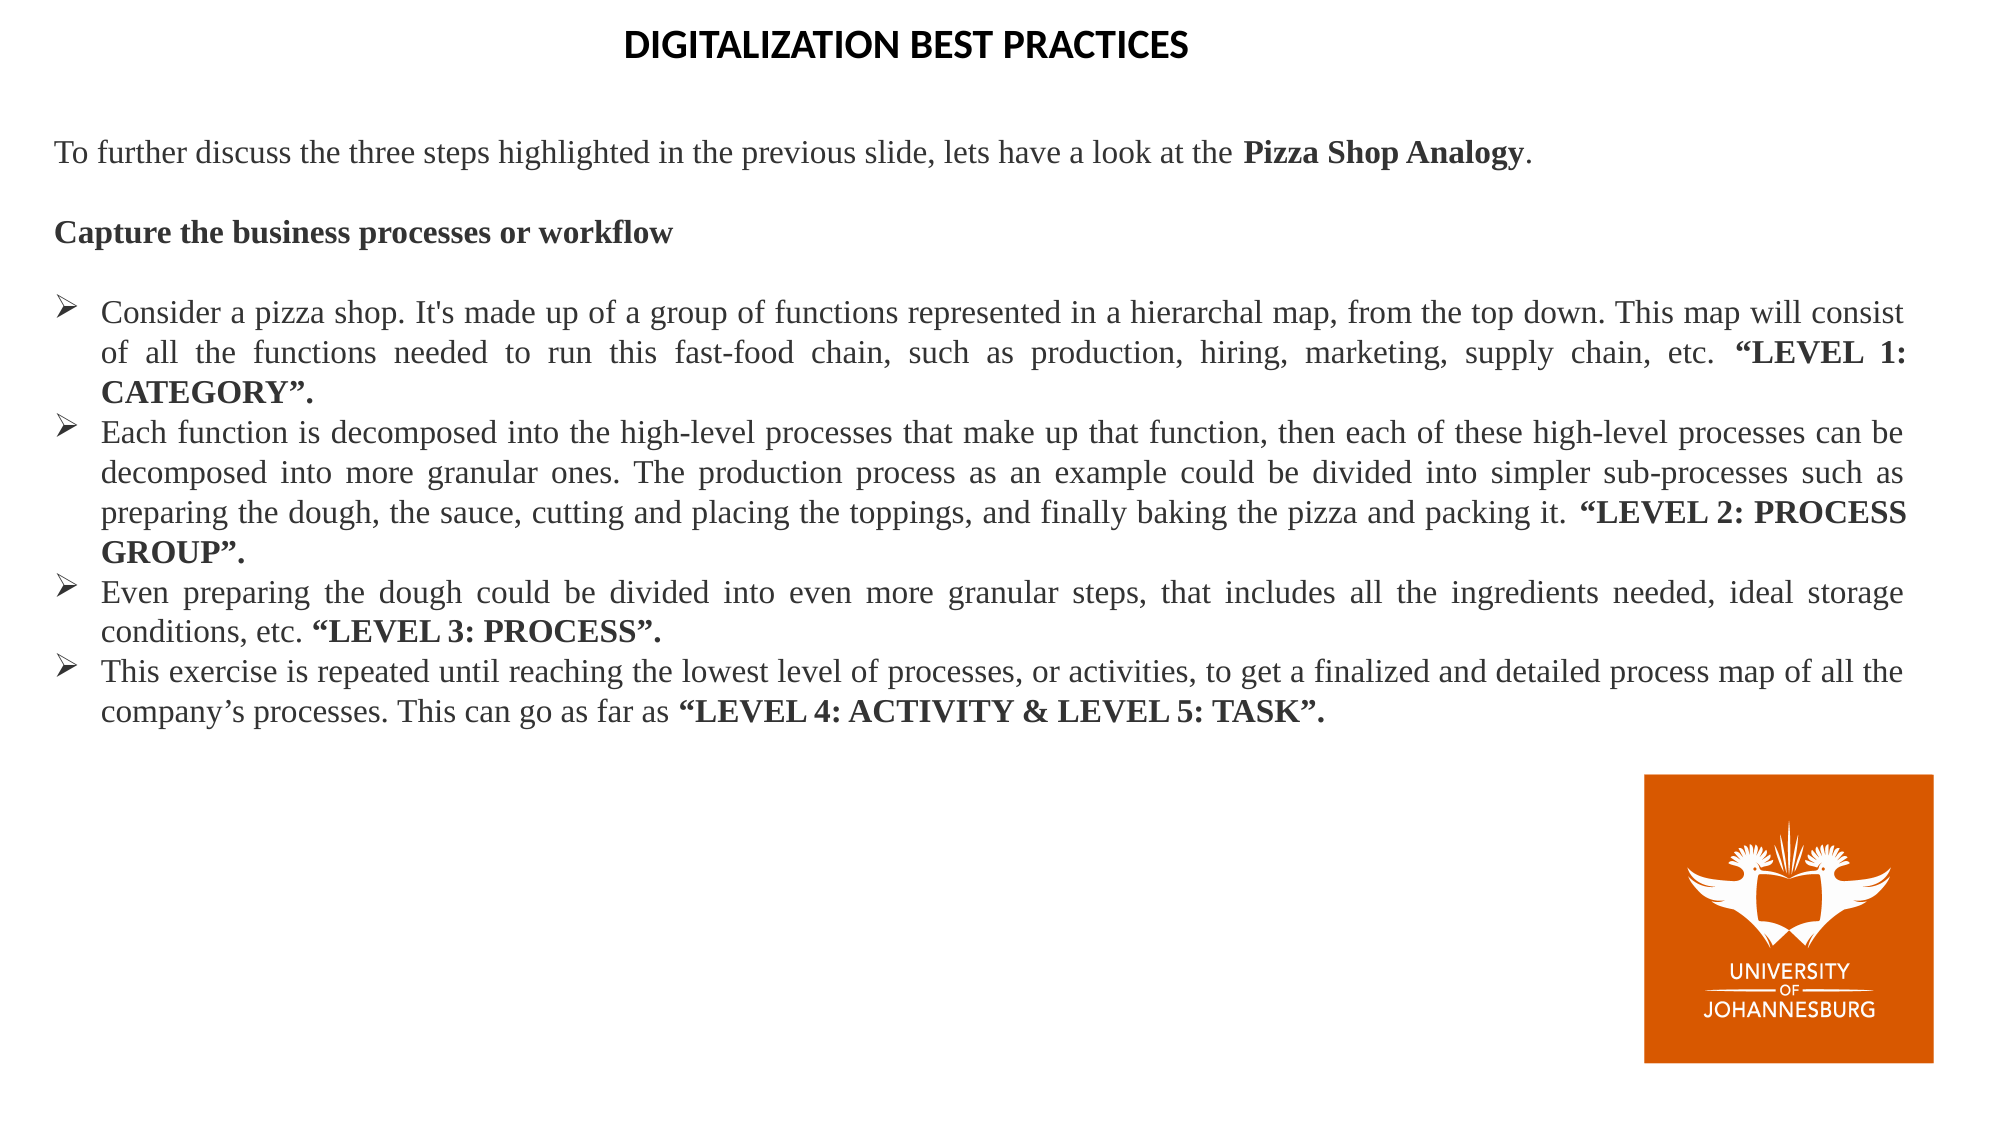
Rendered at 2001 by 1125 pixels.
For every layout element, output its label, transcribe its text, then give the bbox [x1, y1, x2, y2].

text_box DIGITALIZATION BEST PRACTICES [609, 9, 1353, 74]
text_box To further discuss the three steps highlighted in the previous slide, lets have a look at the Pizza Shop Analogy. Capture the business processes or workflow Consider a pizza shop. It's made up of a group of functions represented in a hierarchal map, from the top down. This map will consist of all the functions needed to run this fast-food chain, such as production, hiring, marketing, supply chain, etc. “LEVEL 1: CATEGORY”. Each function is decomposed into the high-level processes that make up that function, then each of these high-level processes can be decomposed into more granular ones. The production process as an example could be divided into simpler sub-processes such as preparing the dough, the sauce, cutting and placing the toppings, and finally baking the pizza and packing it. “LEVEL 2: PROCESS GROUP”. Even preparing the dough could be divided into even more granular steps, that includes all the ingredients needed, ideal storage conditions, etc. “LEVEL 3: PROCESS”. This exercise is repeated until reaching the lowest level of processes, or activities, to get a finalized and detailed process map of all the company’s processes. This can go as far as “LEVEL 4: ACTIVITY & LEVEL 5: TASK”. [39, 123, 1923, 777]
picture [1638, 768, 1940, 1070]
